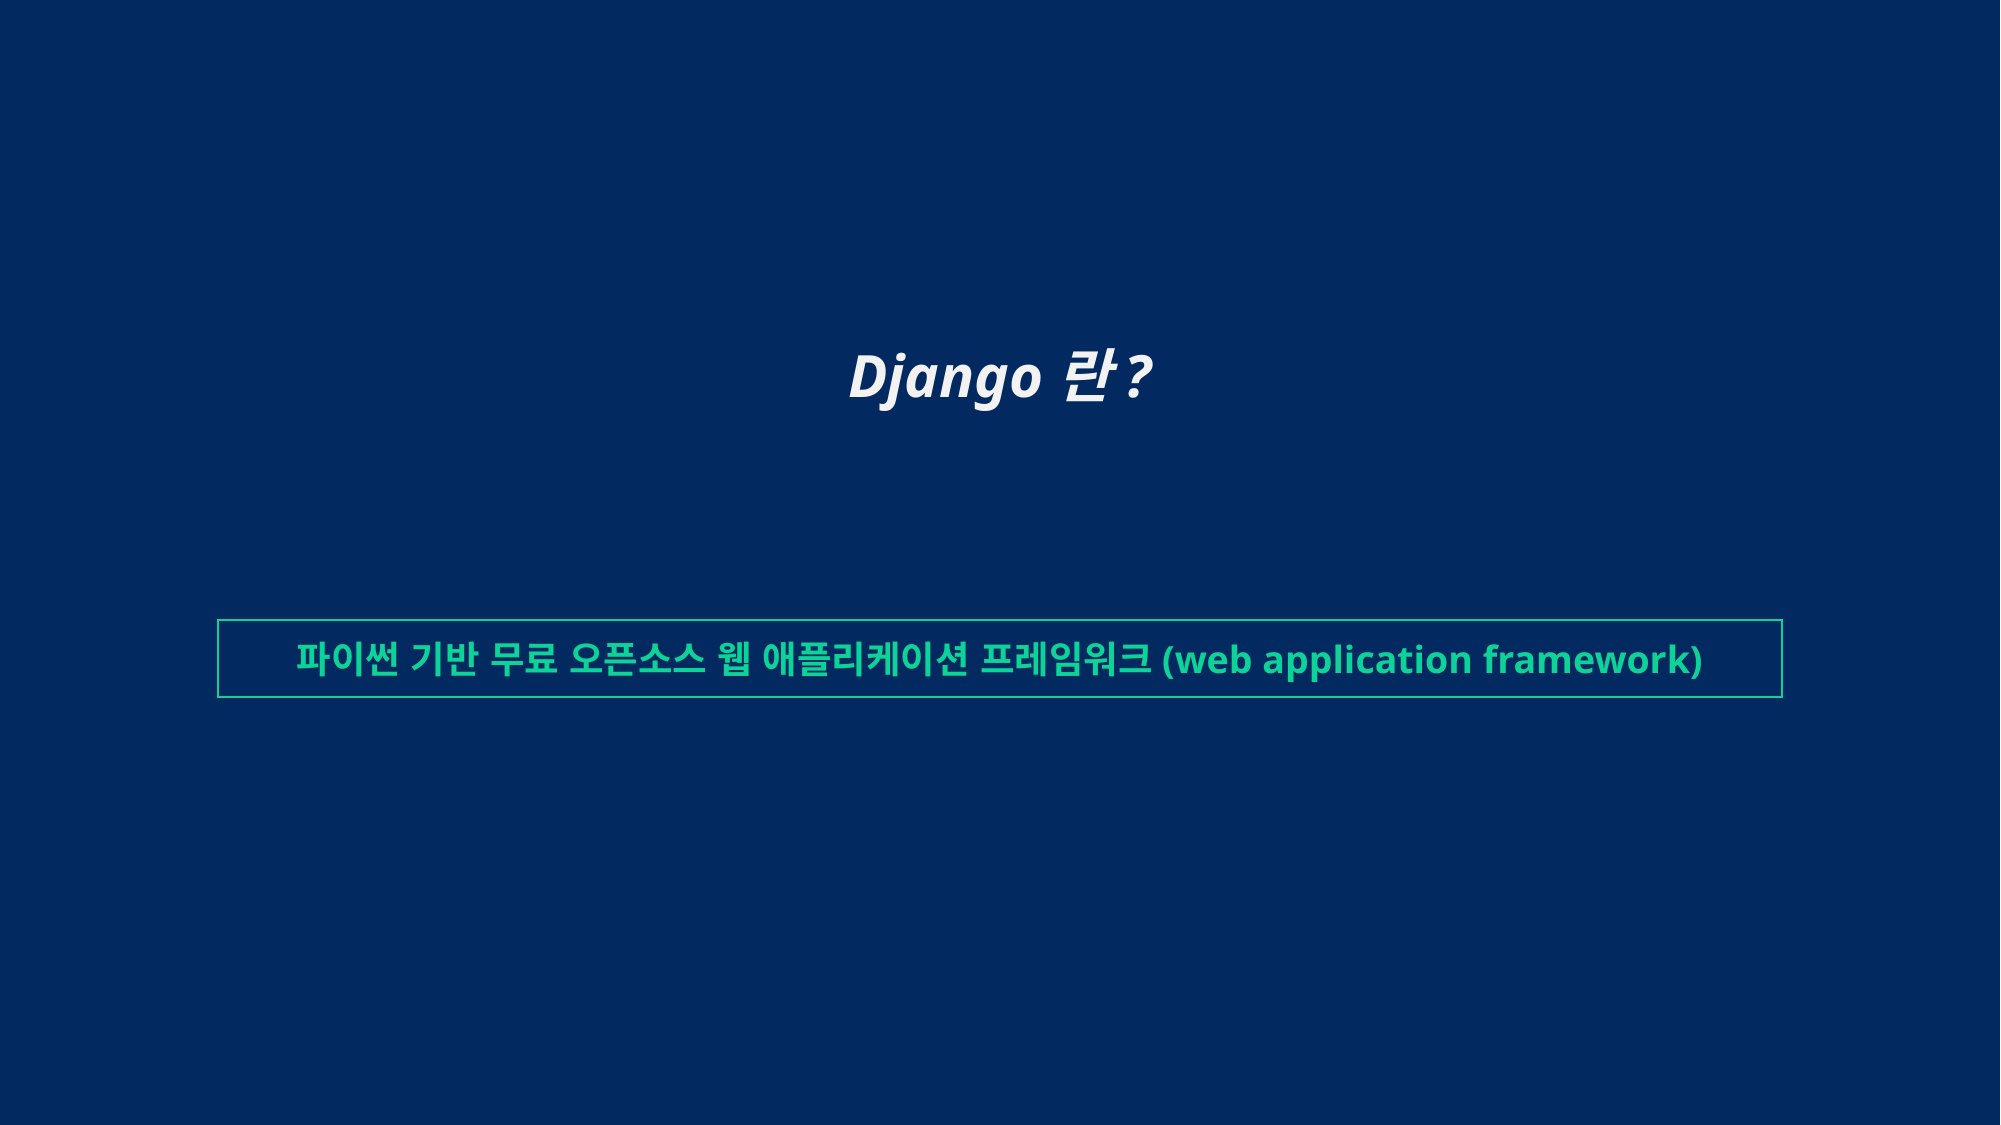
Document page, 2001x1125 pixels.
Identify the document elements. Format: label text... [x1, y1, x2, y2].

text_box Django란? [499, 296, 1501, 417]
text_box 파이썬 기반 무료 오픈소스 웹 애플리케이션 프레임워크(web application framework) [217, 619, 1783, 698]
